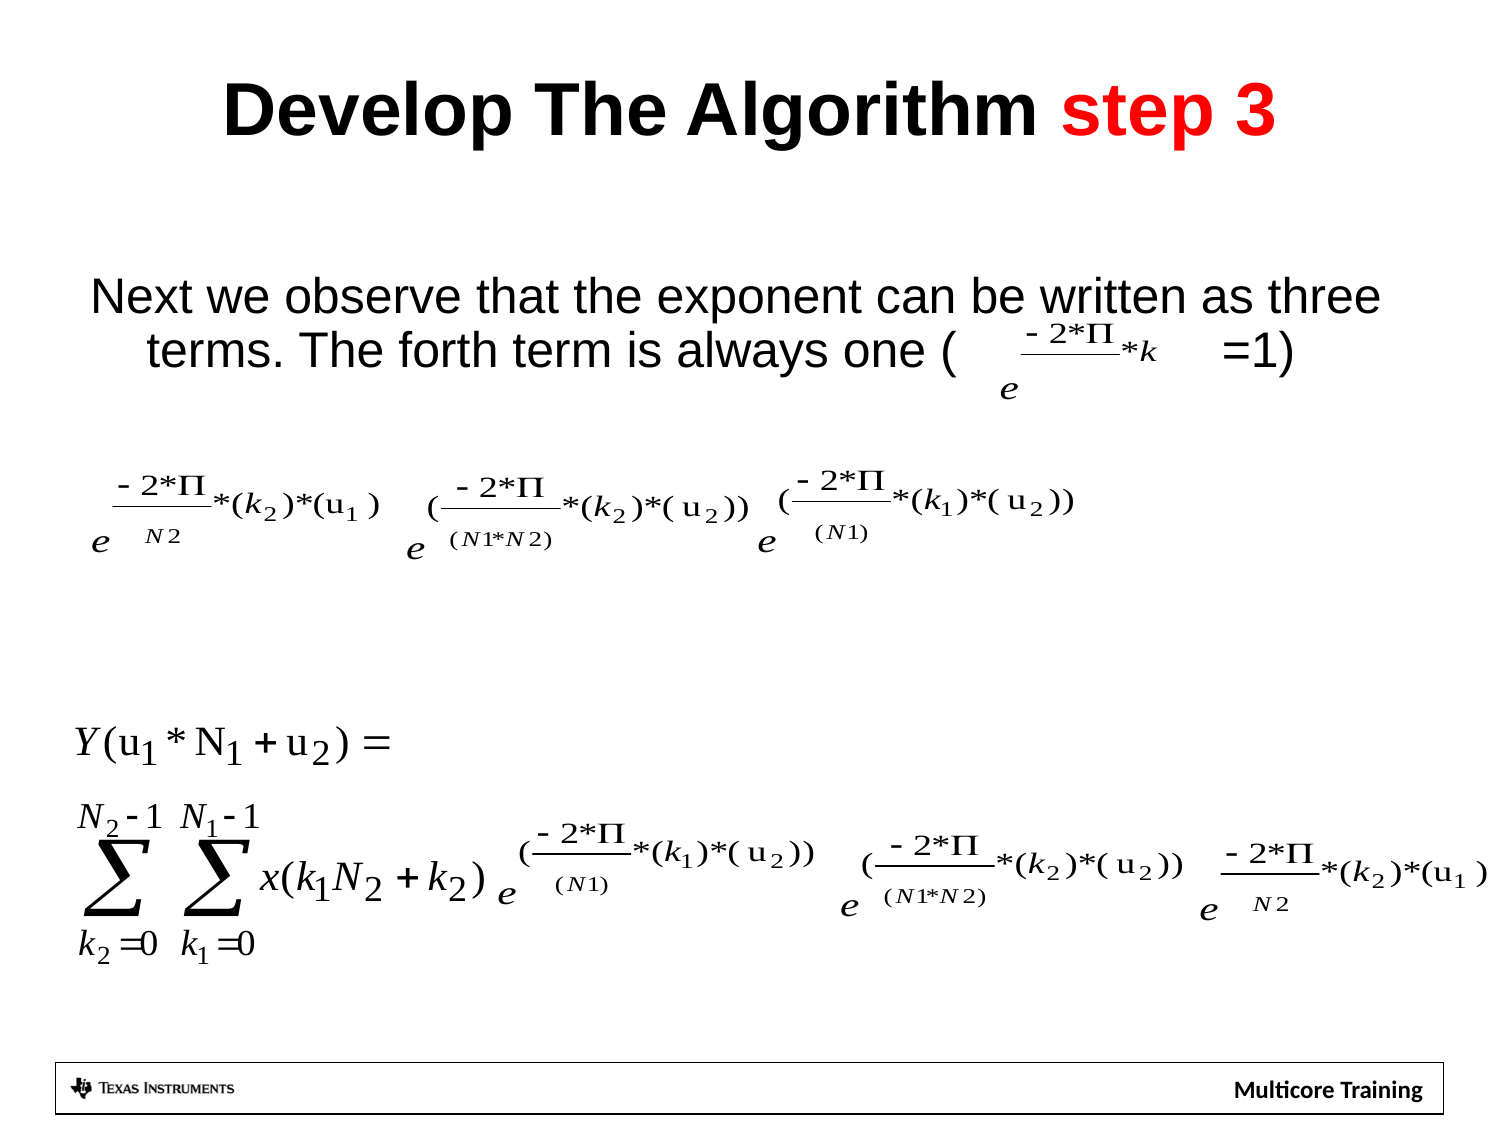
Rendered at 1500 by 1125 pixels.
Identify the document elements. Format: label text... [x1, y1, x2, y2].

picture [59, 1066, 245, 1110]
list Next we observe that the exponent can be written as three terms. The forth term is always one ( =1) [74, 262, 984, 432]
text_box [747, 304, 1086, 566]
title Develop The Algorithm step 3 [56, 50, 1444, 160]
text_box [487, 656, 826, 918]
list Next we observe that the exponent can be written as three terms. The forth term is always one ( =1) [1090, 262, 1426, 432]
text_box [81, 310, 393, 564]
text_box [830, 668, 1196, 930]
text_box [65, 583, 518, 980]
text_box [396, 311, 746, 573]
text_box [1189, 678, 1500, 932]
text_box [989, 158, 1170, 412]
